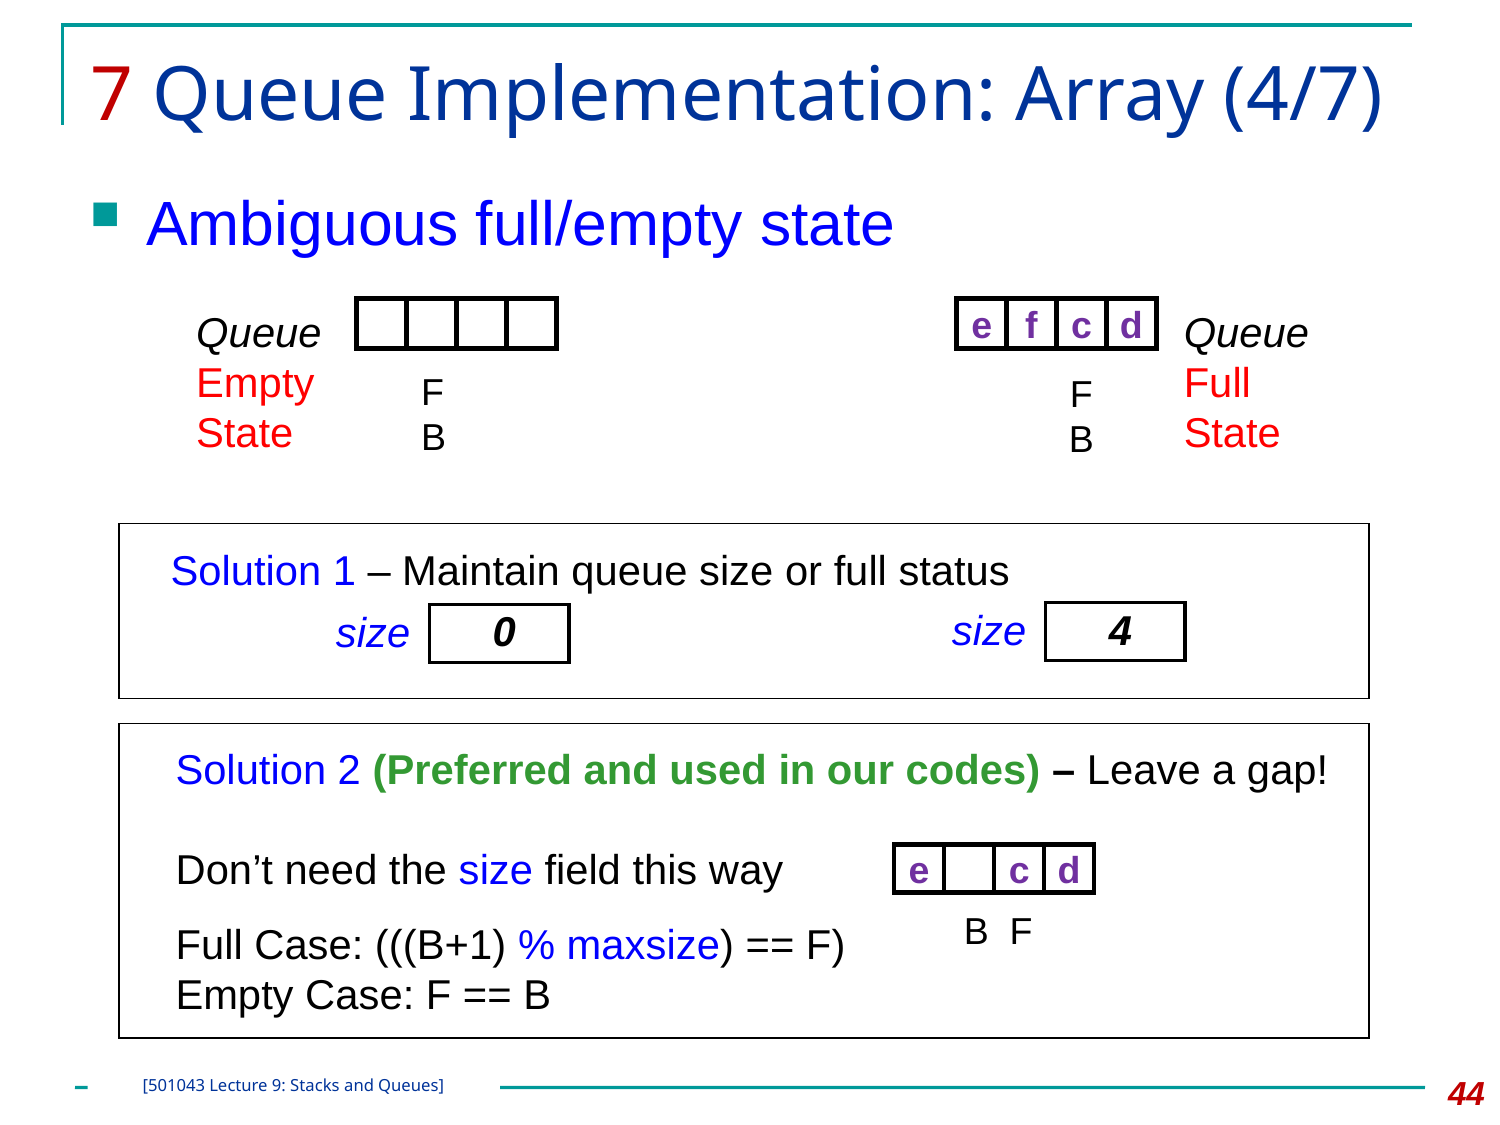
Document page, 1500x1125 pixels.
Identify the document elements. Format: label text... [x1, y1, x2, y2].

text_box Queue Full State [1168, 298, 1325, 464]
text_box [956, 298, 1157, 349]
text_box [118, 523, 1370, 699]
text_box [118, 723, 1370, 1039]
list Ambiguous full/empty state [74, 174, 1426, 288]
text_box F B [406, 360, 469, 466]
text_box Queue Empty State [181, 298, 337, 464]
text_box [501043 Lecture 9: Stacks and Queues] [87, 1074, 500, 1100]
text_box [356, 298, 557, 349]
slide_number 44 [1400, 1065, 1500, 1125]
title 7 Queue Implementation: Array (4/7) [74, 37, 1426, 168]
text_box FB [1049, 362, 1113, 468]
